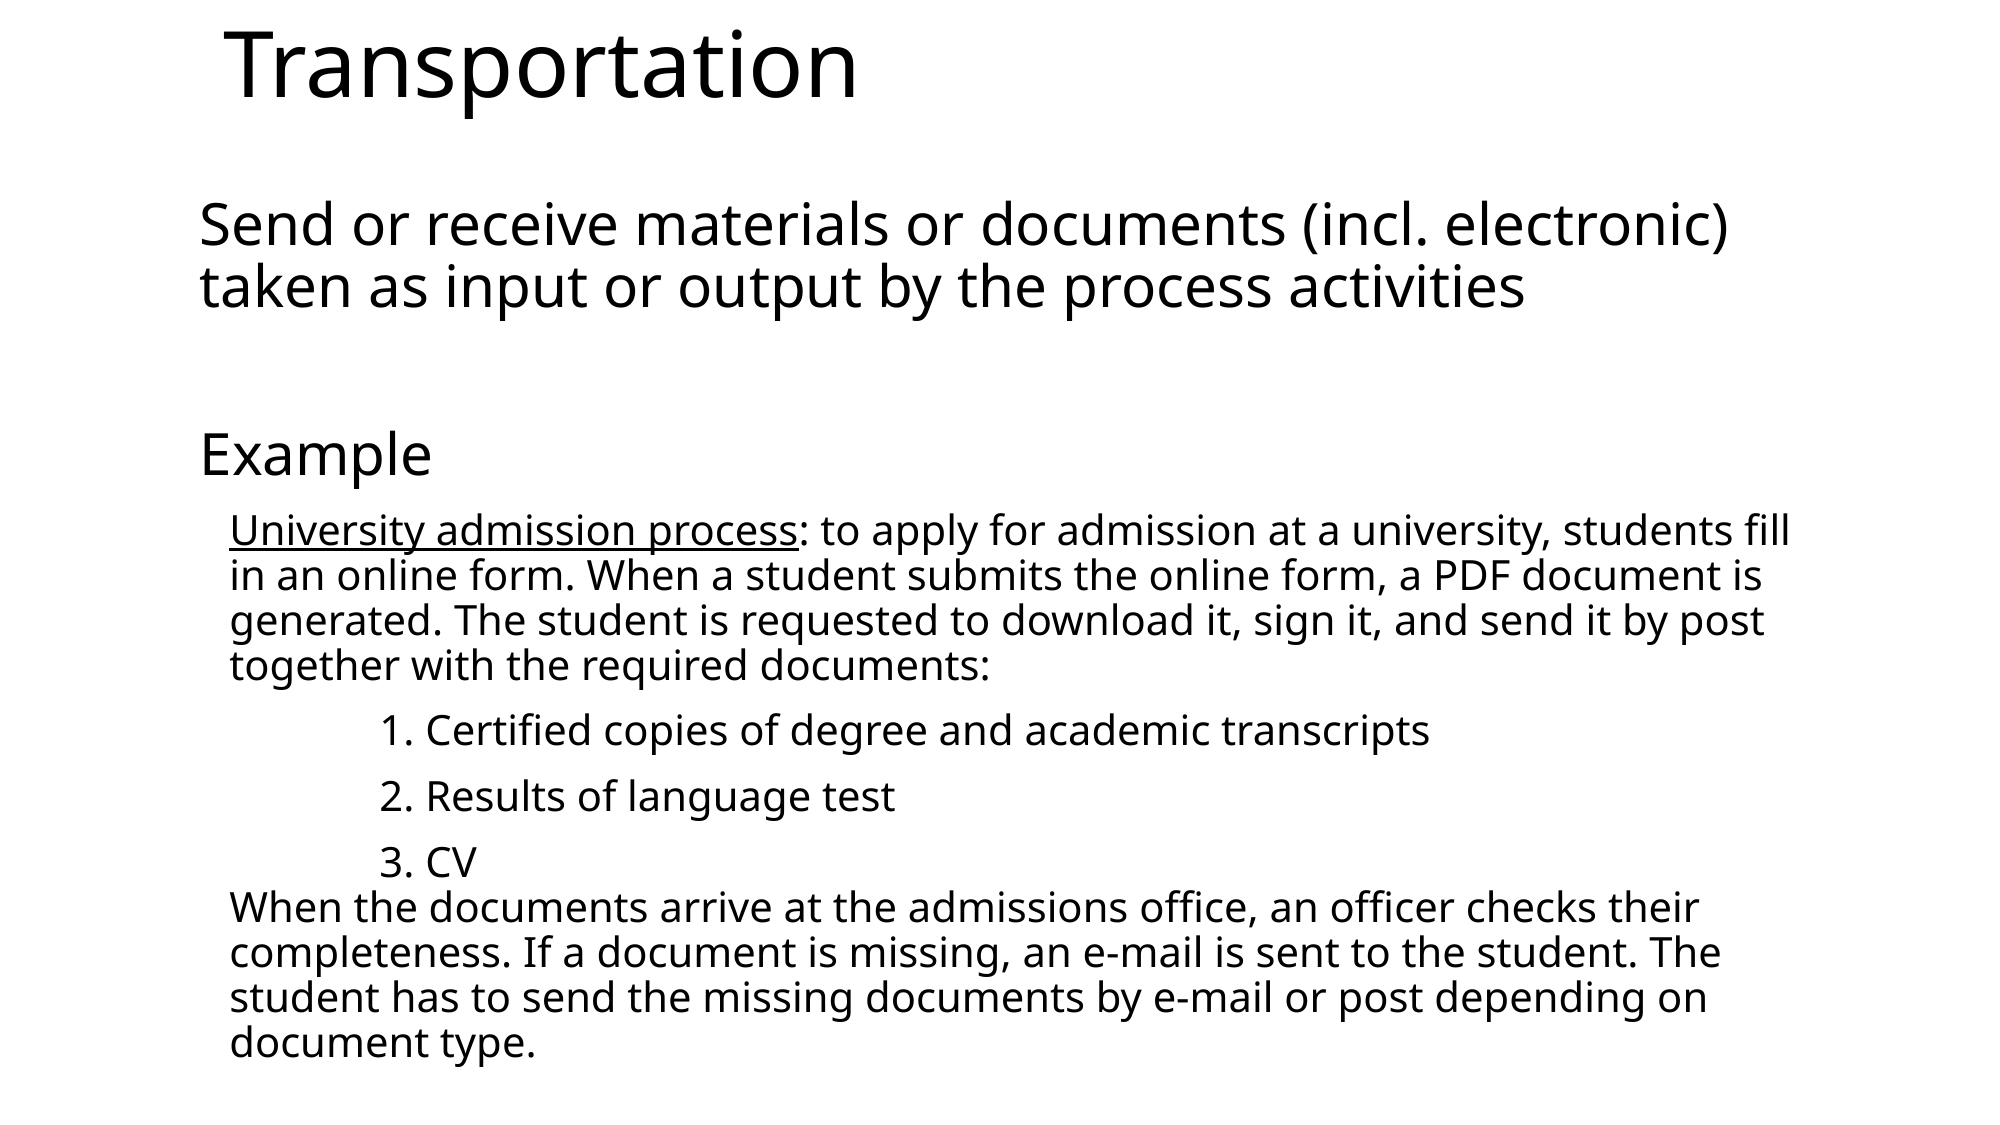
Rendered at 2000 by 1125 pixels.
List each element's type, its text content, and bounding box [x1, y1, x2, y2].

list Send or receive materials or documents (incl. electronic) taken as input or output by the process activities Example University admission process: to apply for admission at a university, students fill in an online form. When a student submits the online form, a PDF document is generated. The student is requested to download it, sign it, and send it by post together with the required documents: 1. Certified copies of degree and academic transcripts 2. Results of language test 3. CV When the documents arrive at the admissions office, an officer checks their completeness. If a document is missing, an e-mail is sent to the student. The student has to send the missing documents by e-mail or post depending on document type. [184, 187, 1839, 1012]
title Transportation [208, 2, 1650, 133]
